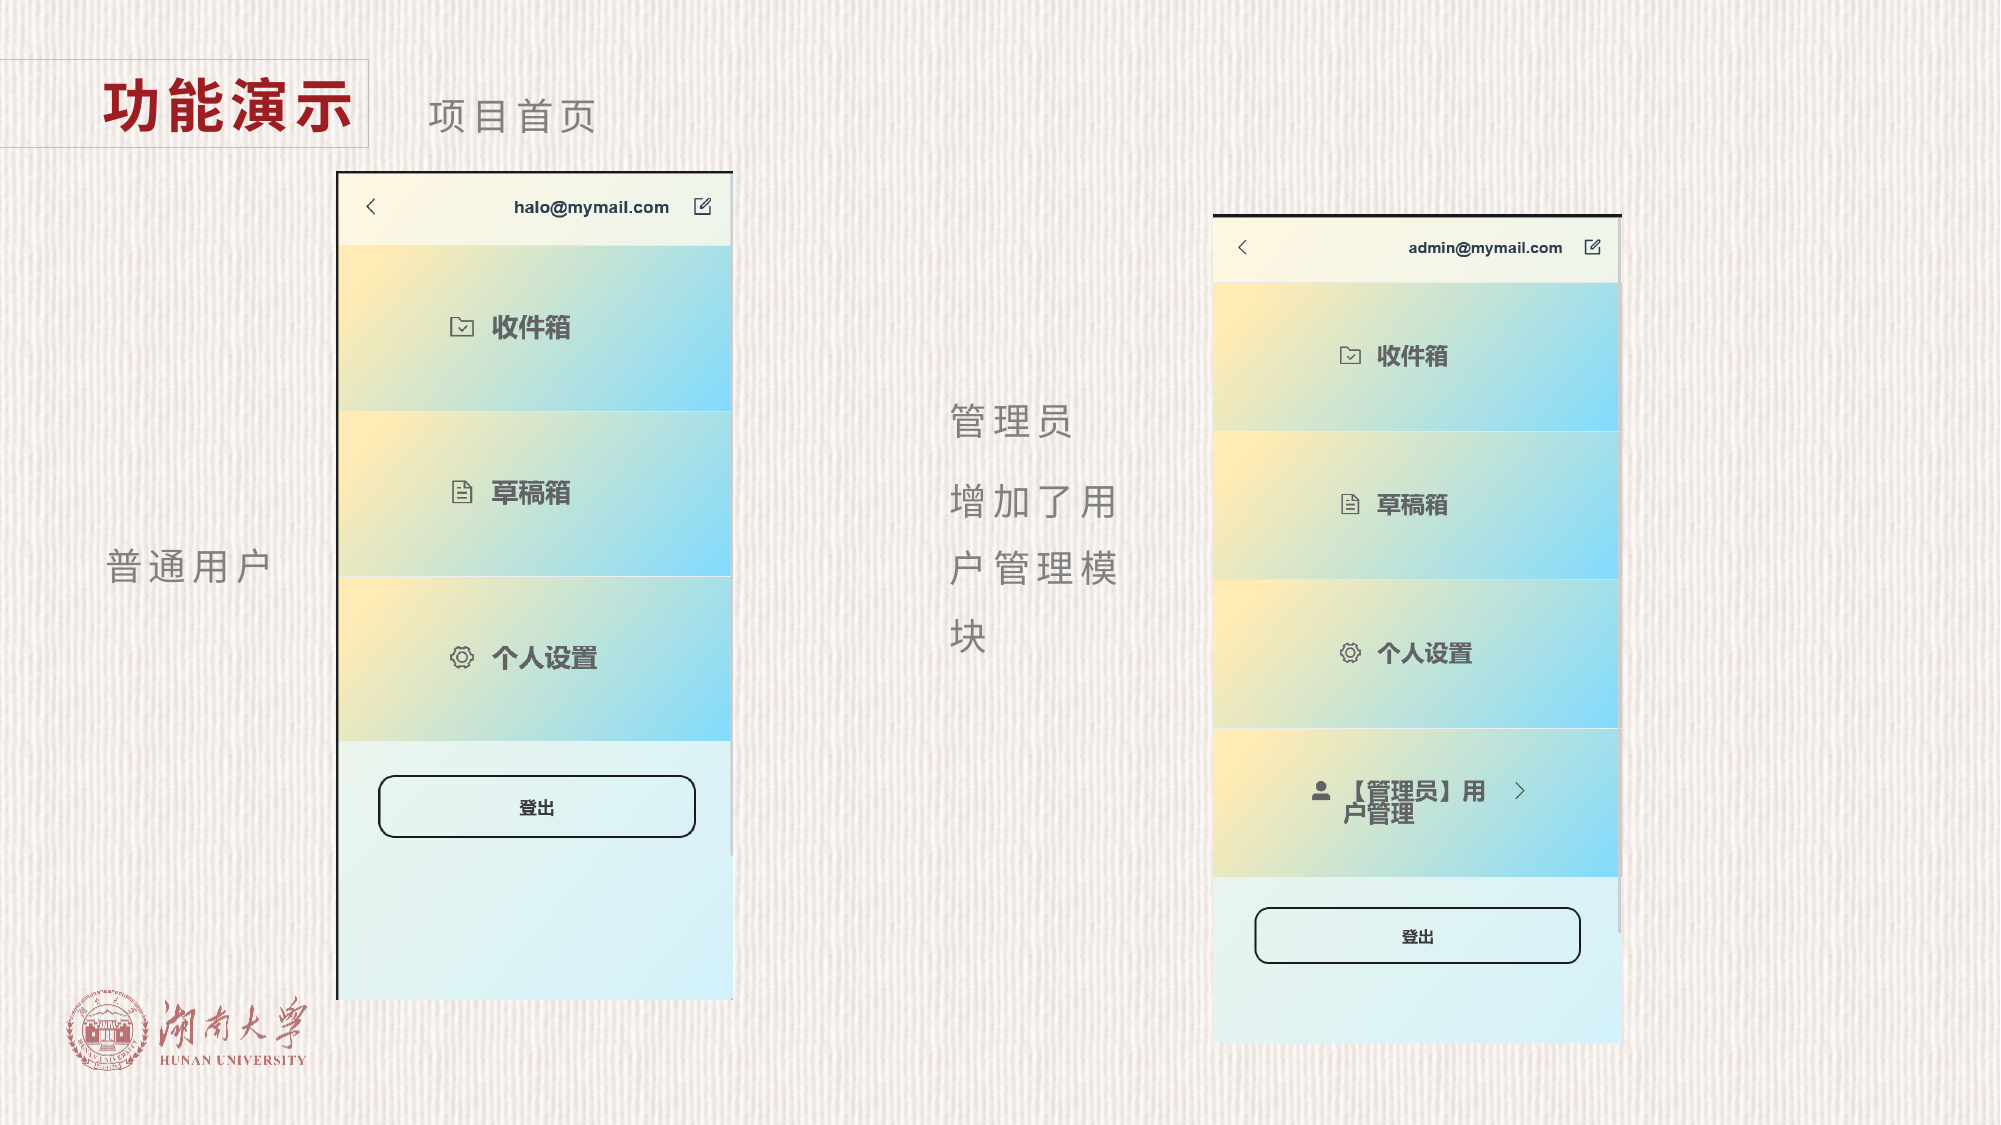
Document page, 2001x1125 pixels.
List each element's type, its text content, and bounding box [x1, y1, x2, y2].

text_box 项目首页 [413, 62, 750, 146]
picture [1213, 214, 1622, 1044]
text_box 普通用户 [90, 512, 336, 596]
text_box 功能演示 [0, 59, 369, 148]
picture [336, 171, 733, 1000]
picture [66, 984, 319, 1080]
text_box 管理员 增加了用户管理模块 [934, 367, 1163, 666]
